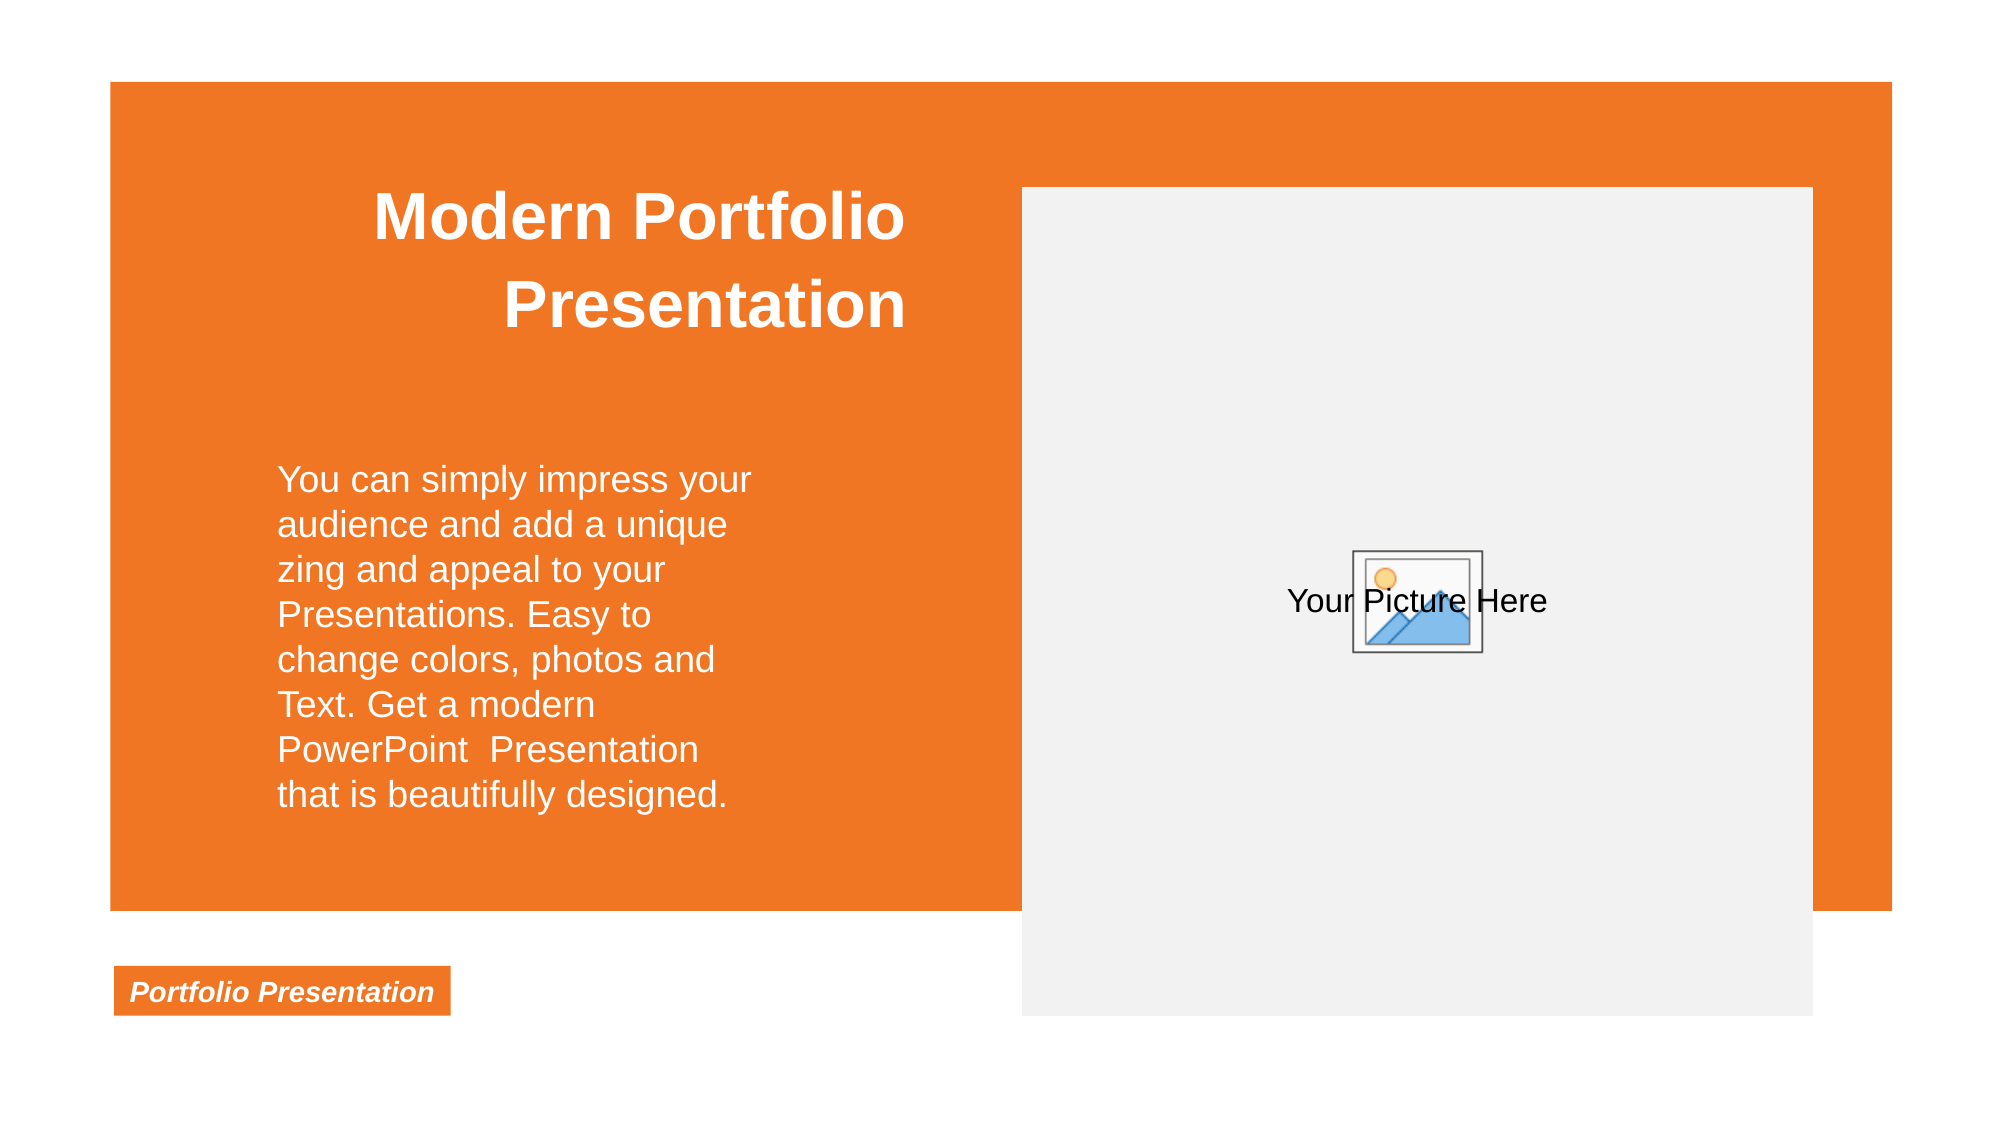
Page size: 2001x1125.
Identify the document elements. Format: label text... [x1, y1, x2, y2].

text_box Modern Portfolio Presentation [317, 154, 923, 352]
text_box You can simply impress your audience and add a unique zing and appeal to your Presentations. Easy to change colors, photos and Text. Get a modern PowerPoint Presentation that is beautifully designed. [262, 448, 784, 823]
text_box Portfolio Presentation [114, 965, 451, 1016]
picture [1021, 187, 1814, 1017]
